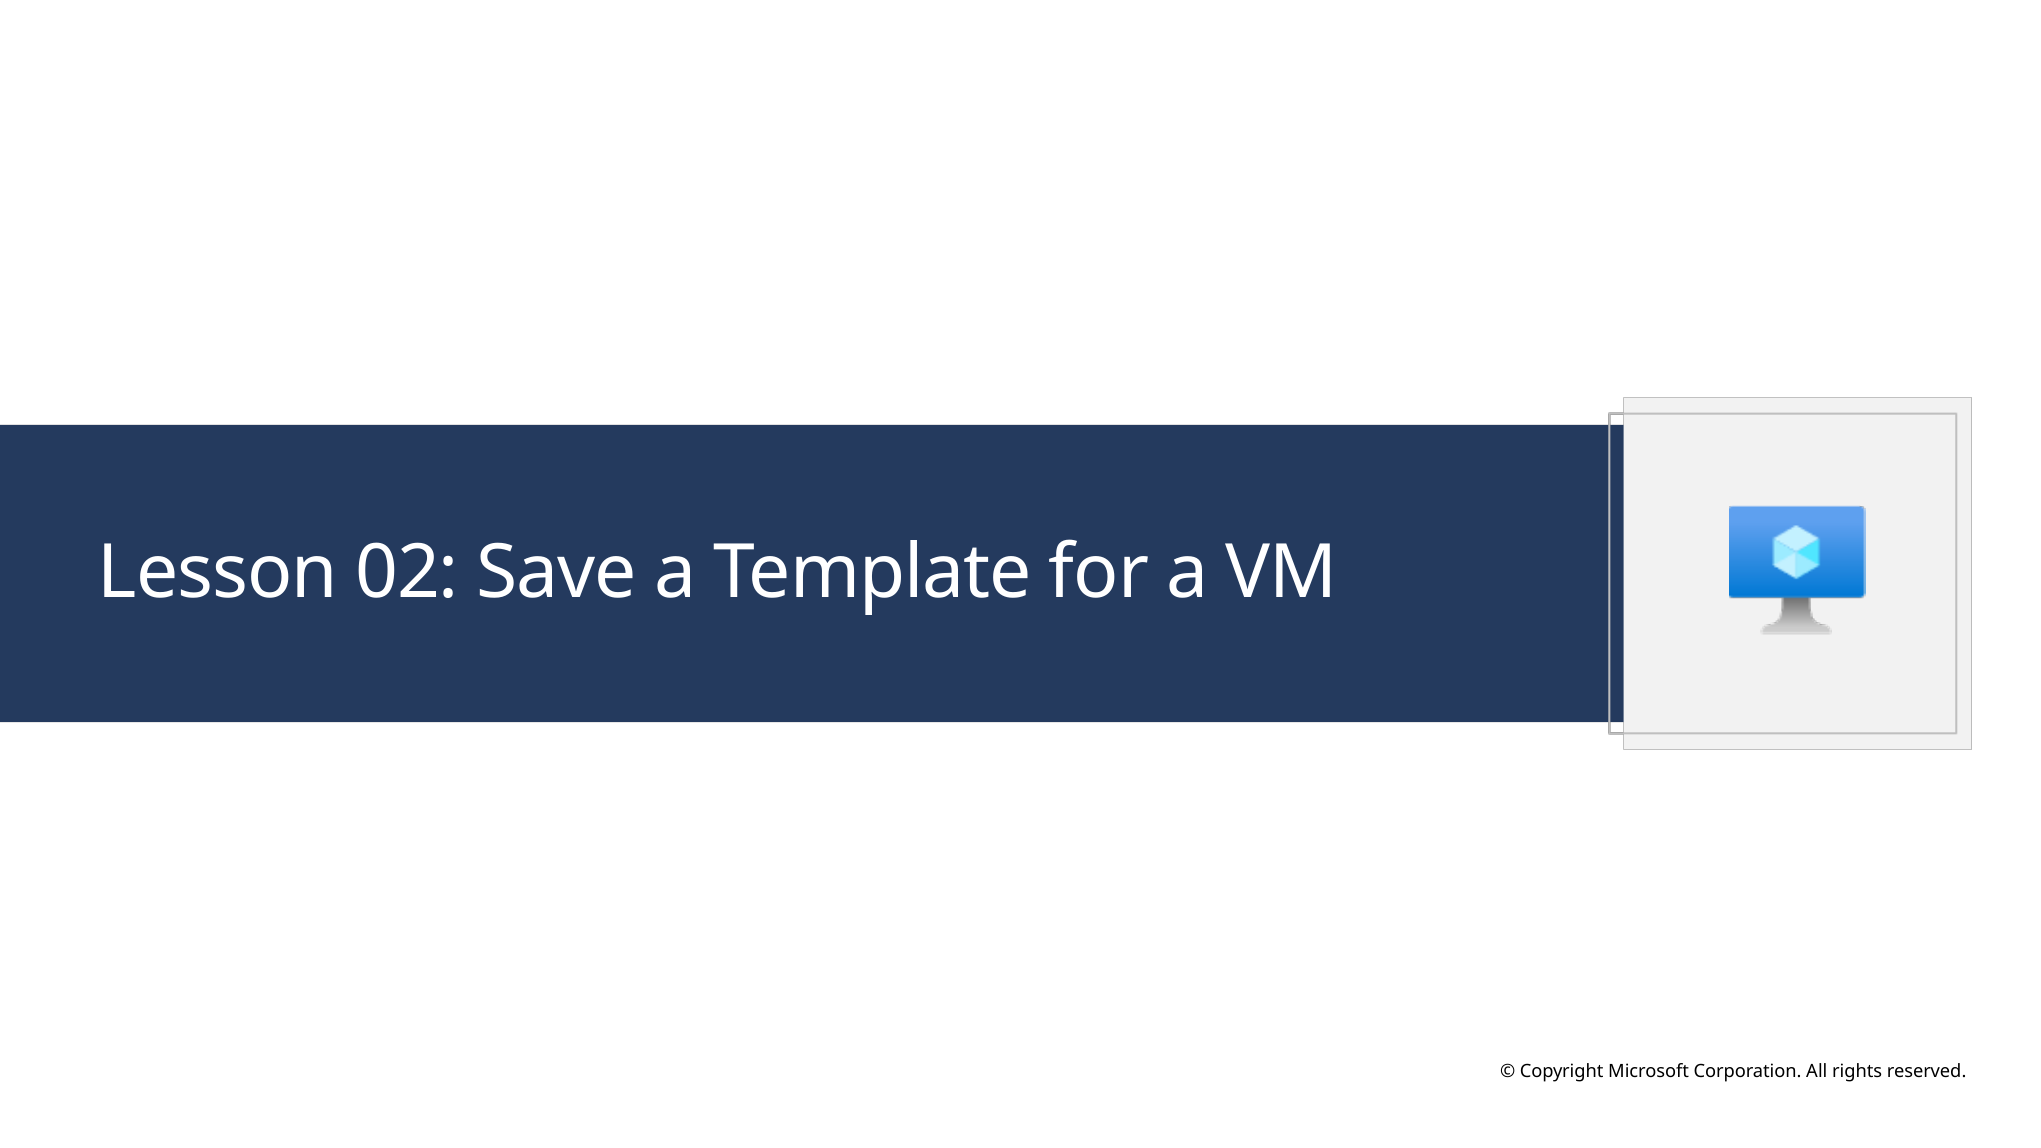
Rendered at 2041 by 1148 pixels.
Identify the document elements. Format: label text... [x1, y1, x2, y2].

title Lesson 02: Save a Template for a VM [97, 531, 1586, 616]
picture [0, 0, 2041, 1148]
